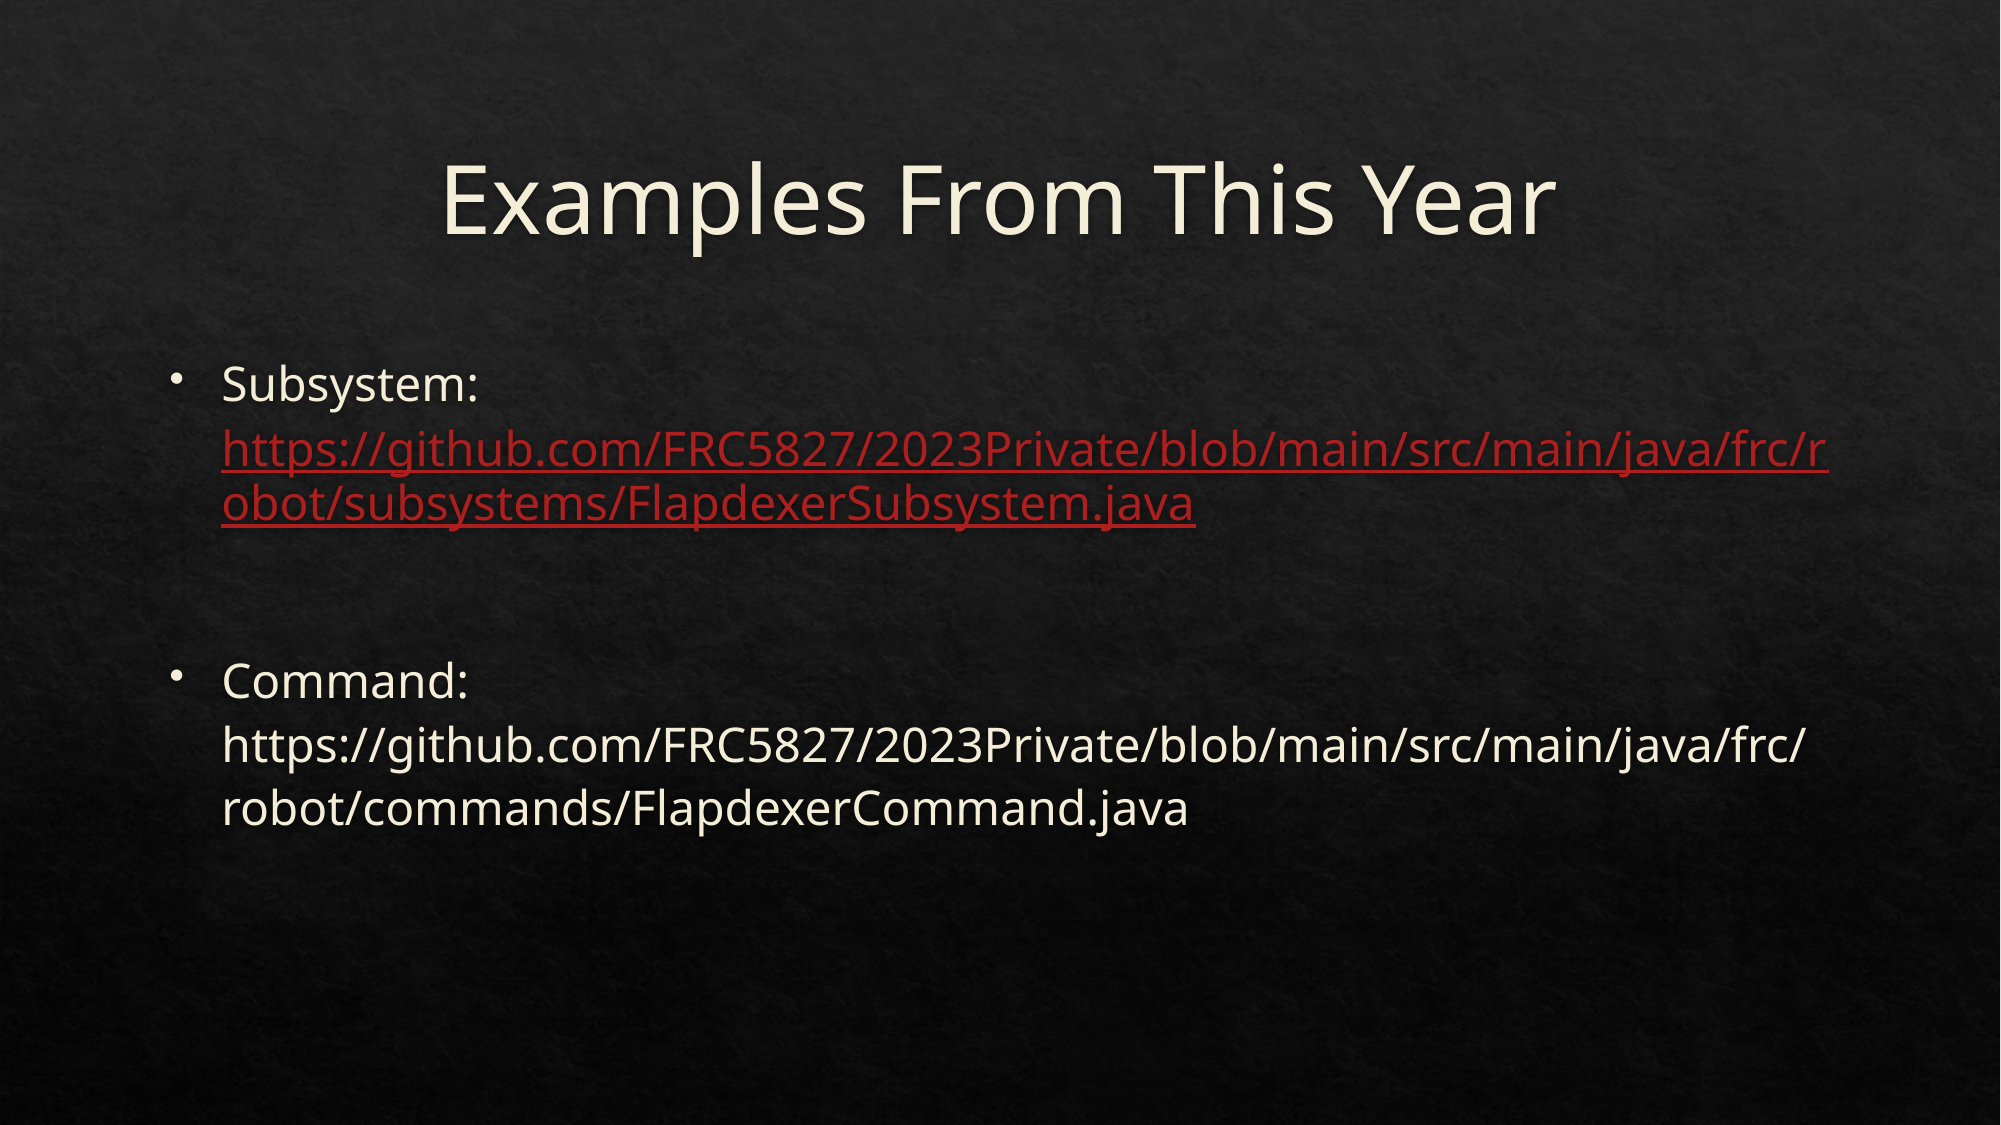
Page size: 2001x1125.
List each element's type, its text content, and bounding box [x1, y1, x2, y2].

title Examples From This Year [149, 99, 1849, 307]
list Subsystem: https://github.com/FRC5827/2023Private/blob/main/src/main/java/frc/robot/subsystems/FlapdexerSubsystem.java Command: https://github.com/FRC5827/2023Private/blob/main/src/main/java/frc/robot/commands/FlapdexerCommand.java [149, 340, 1849, 950]
